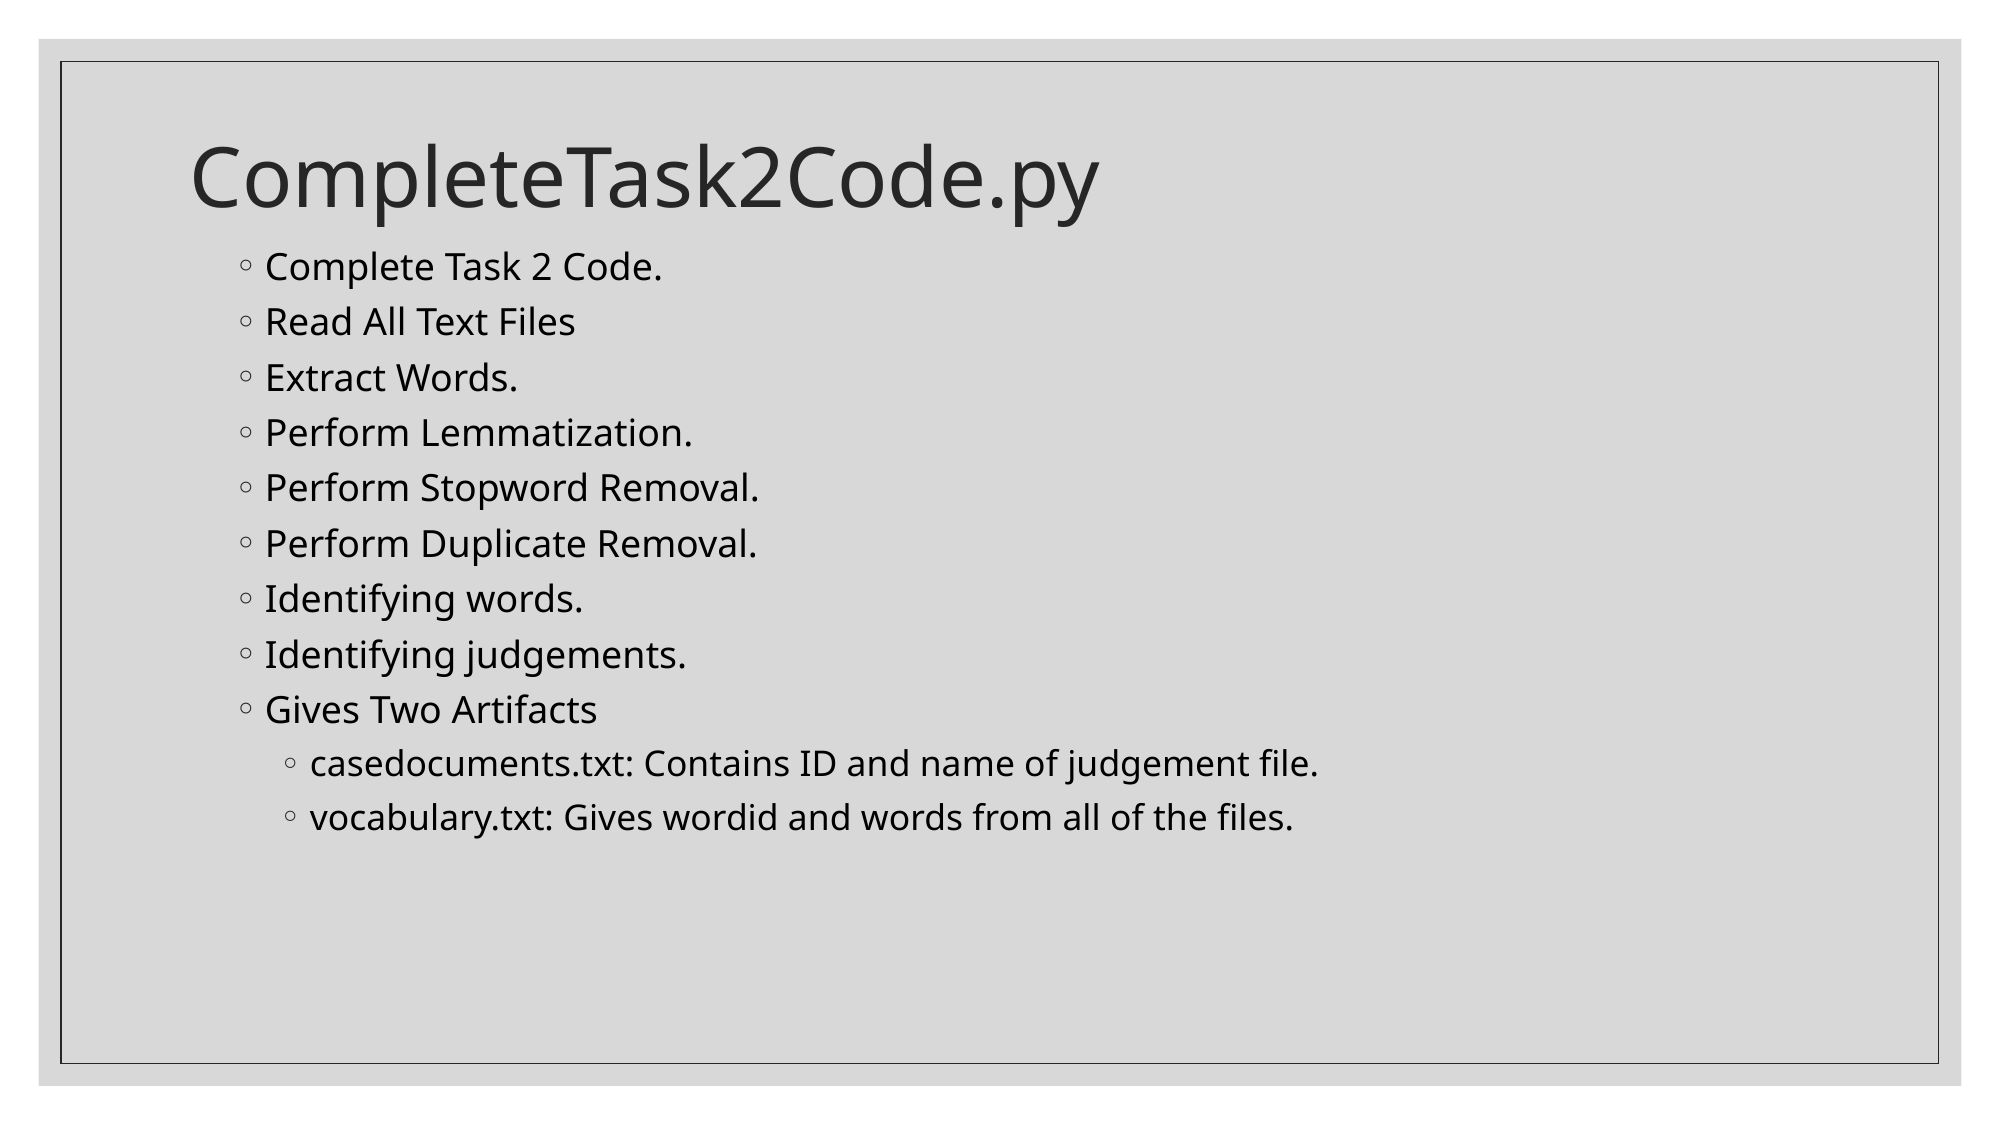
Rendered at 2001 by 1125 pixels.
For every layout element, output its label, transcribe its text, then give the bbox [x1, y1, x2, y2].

title CompleteTask2Code.py [174, 68, 1825, 235]
list Complete Task 2 Code. Read All Text Files Extract Words. Perform Lemmatization. Perform Stopword Removal. Perform Duplicate Removal. Identifying words. Identifying judgements. Gives Two Artifacts casedocuments.txt: Contains ID and name of judgement file. vocabulary.txt: Gives wordid and words from all of the files. [174, 235, 1825, 977]
